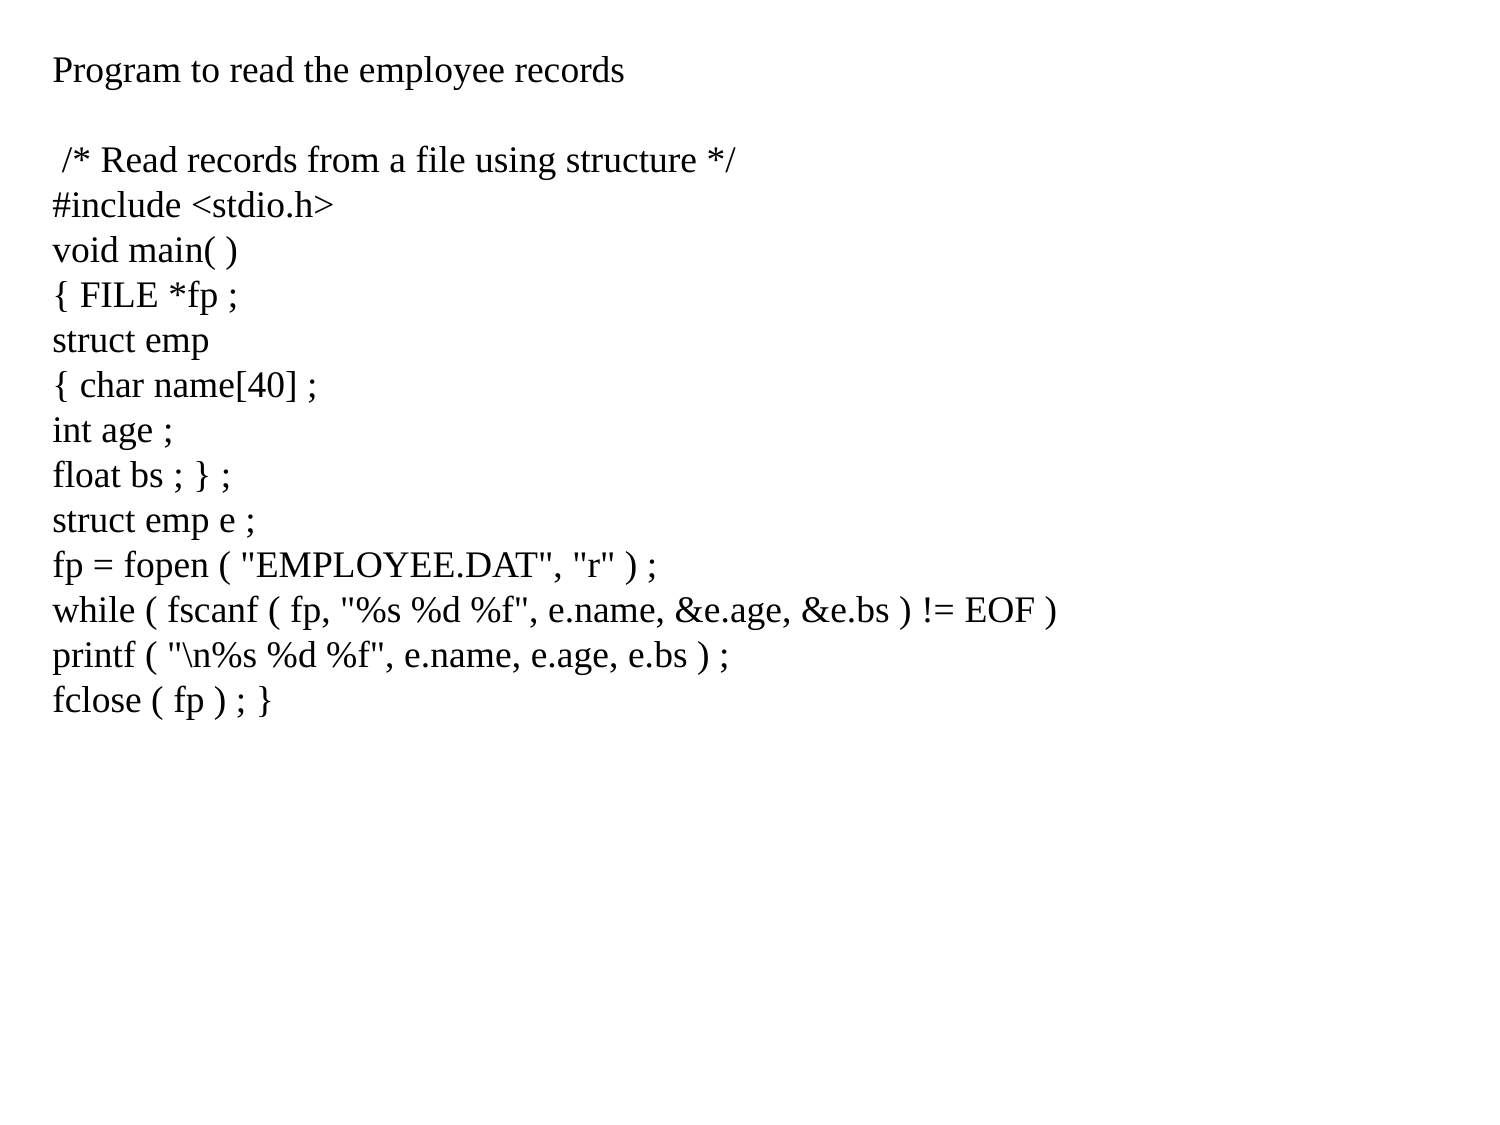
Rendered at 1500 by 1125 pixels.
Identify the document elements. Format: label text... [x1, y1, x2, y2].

text_box Program to read the employee records /* Read records from a file using structure */ #include <stdio.h> void main( ) { FILE *fp ; struct emp { char name[40] ; int age ; float bs ; } ; struct emp e ; fp = fopen ( "EMPLOYEE.DAT", "r" ) ; while ( fscanf ( fp, "%s %d %f", e.name, &e.age, &e.bs ) != EOF ) printf ( "\n%s %d %f", e.name, e.age, e.bs ) ; fclose ( fp ) ; } [37, 37, 1438, 728]
